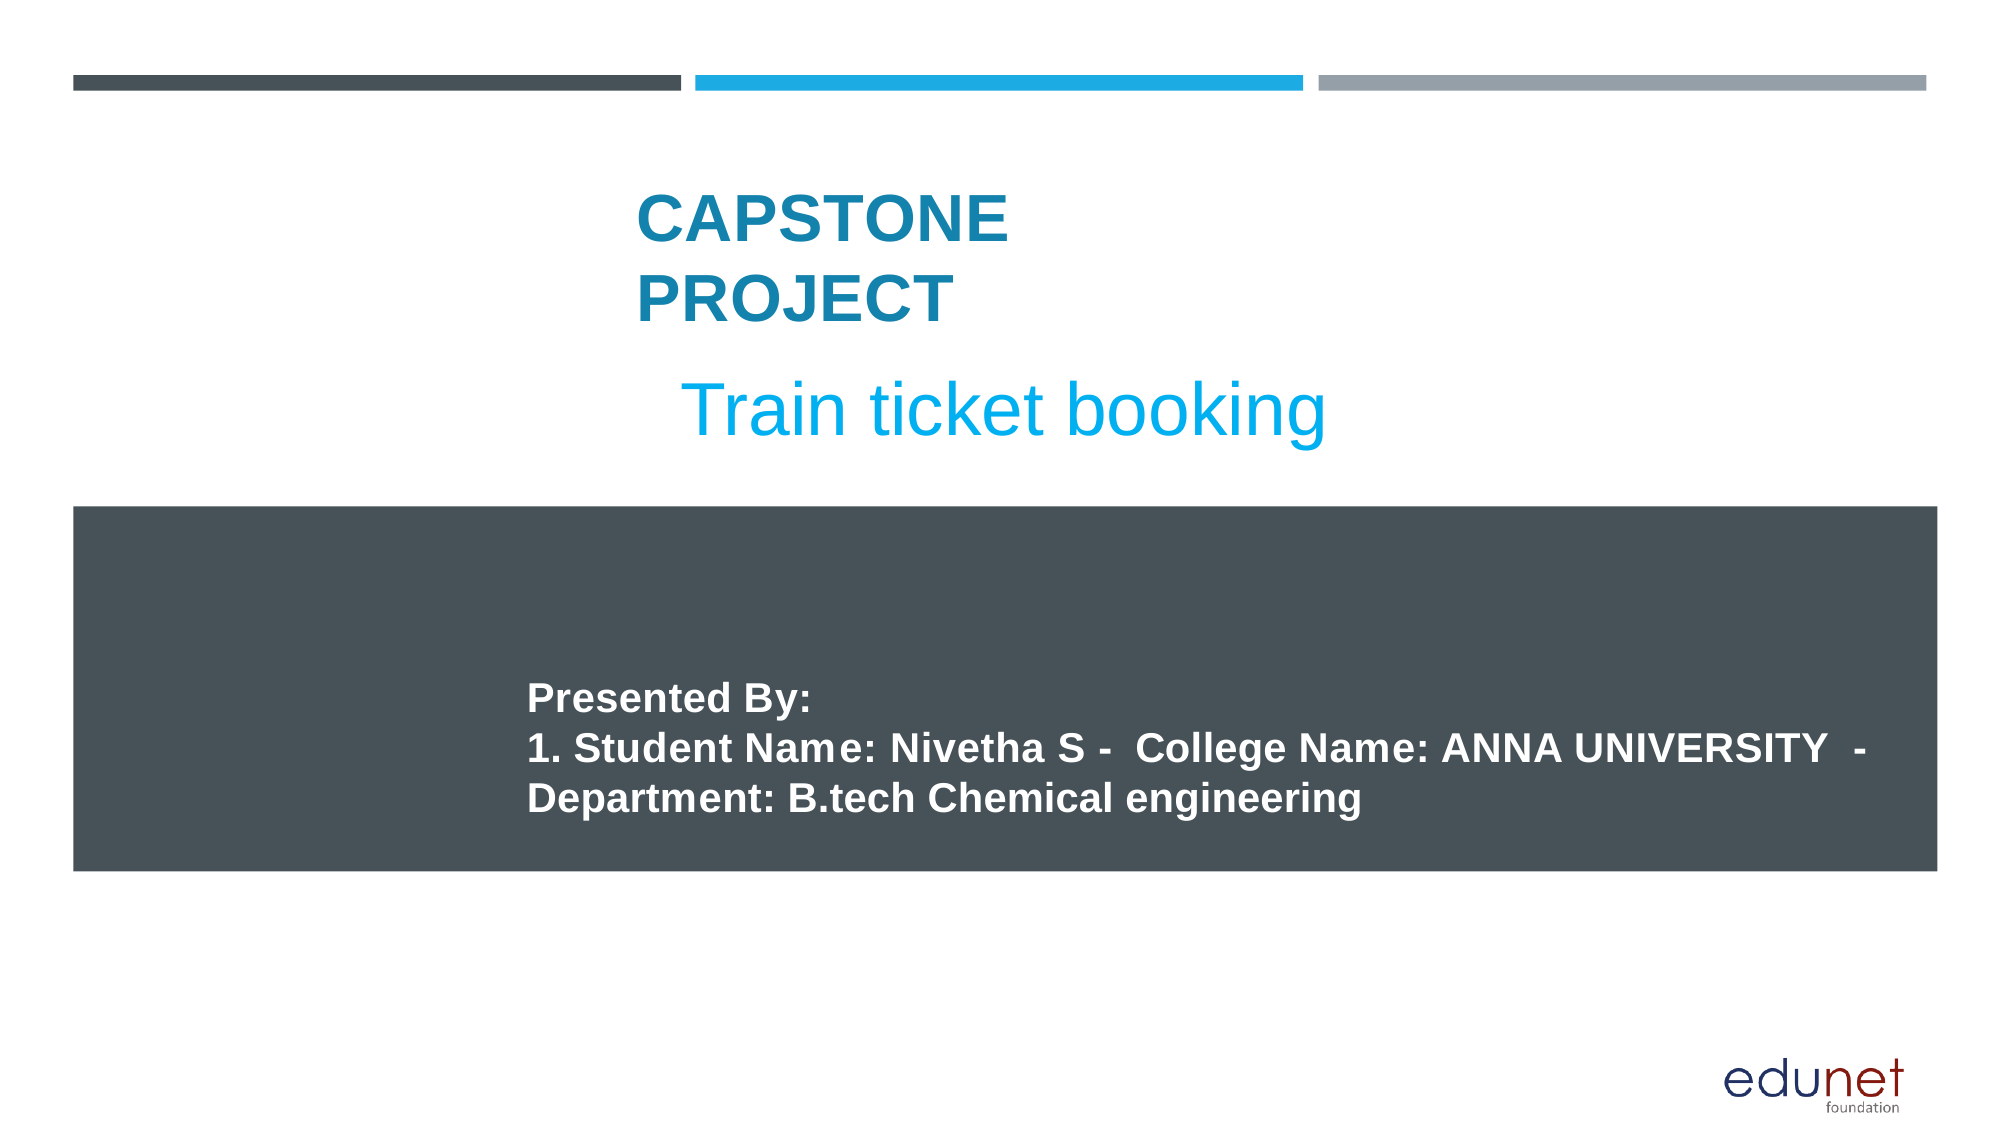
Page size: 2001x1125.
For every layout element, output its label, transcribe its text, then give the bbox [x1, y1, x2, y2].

text_box Presented By: 1. Student Name: Nivetha S - College Name: ANNA UNIVERSITY -Department: B.tech Chemical engineering [73, 506, 1938, 872]
picture [1724, 1057, 1904, 1113]
text_box Train ticket booking [678, 358, 1475, 451]
title CAPSTONE PROJECT [634, 172, 1345, 363]
